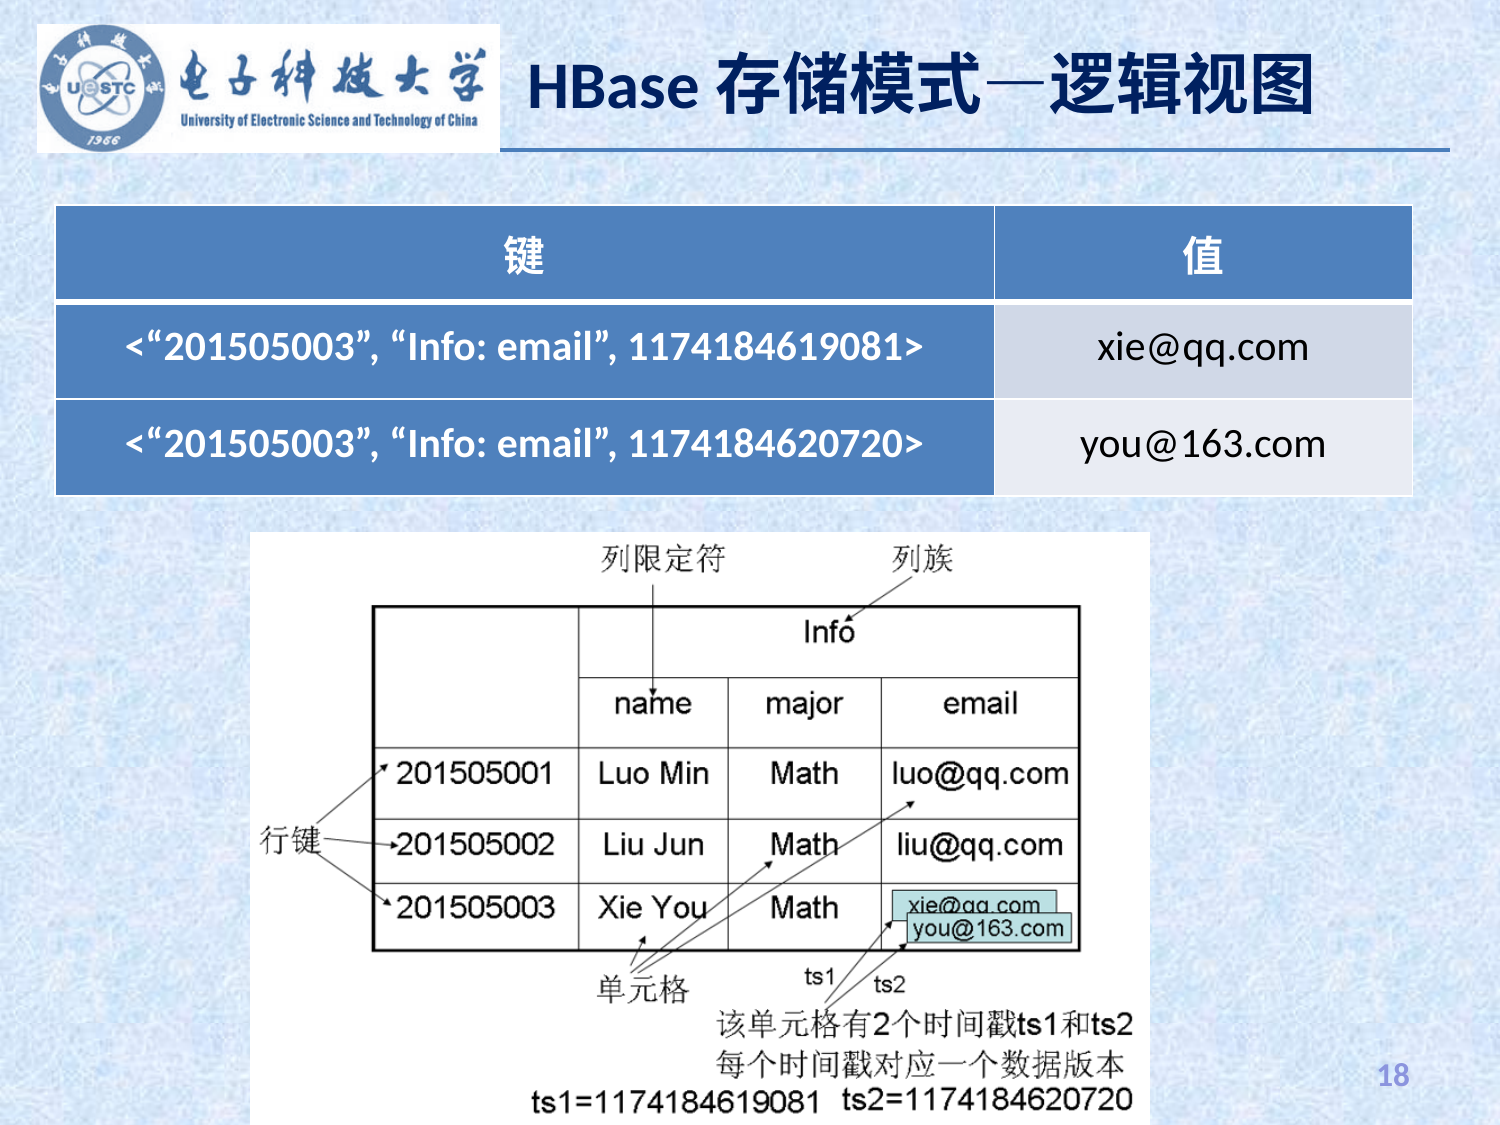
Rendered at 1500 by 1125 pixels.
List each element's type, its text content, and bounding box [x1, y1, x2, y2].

table_cell <“201505003”, “Info: email”, 1174184619081> [56, 305, 994, 398]
table_header 键 [56, 206, 994, 299]
text_box HBase存储模式—逻辑视图 [512, 34, 1500, 130]
table_cell <“201505003”, “Info: email”, 1174184620720> [56, 400, 994, 495]
table_header 值 [995, 206, 1412, 299]
table_cell you@163.com [995, 400, 1412, 495]
text_box [55, 188, 1450, 1103]
picture [0, 0, 1500, 1125]
table_cell xie@qq.com [995, 305, 1412, 398]
